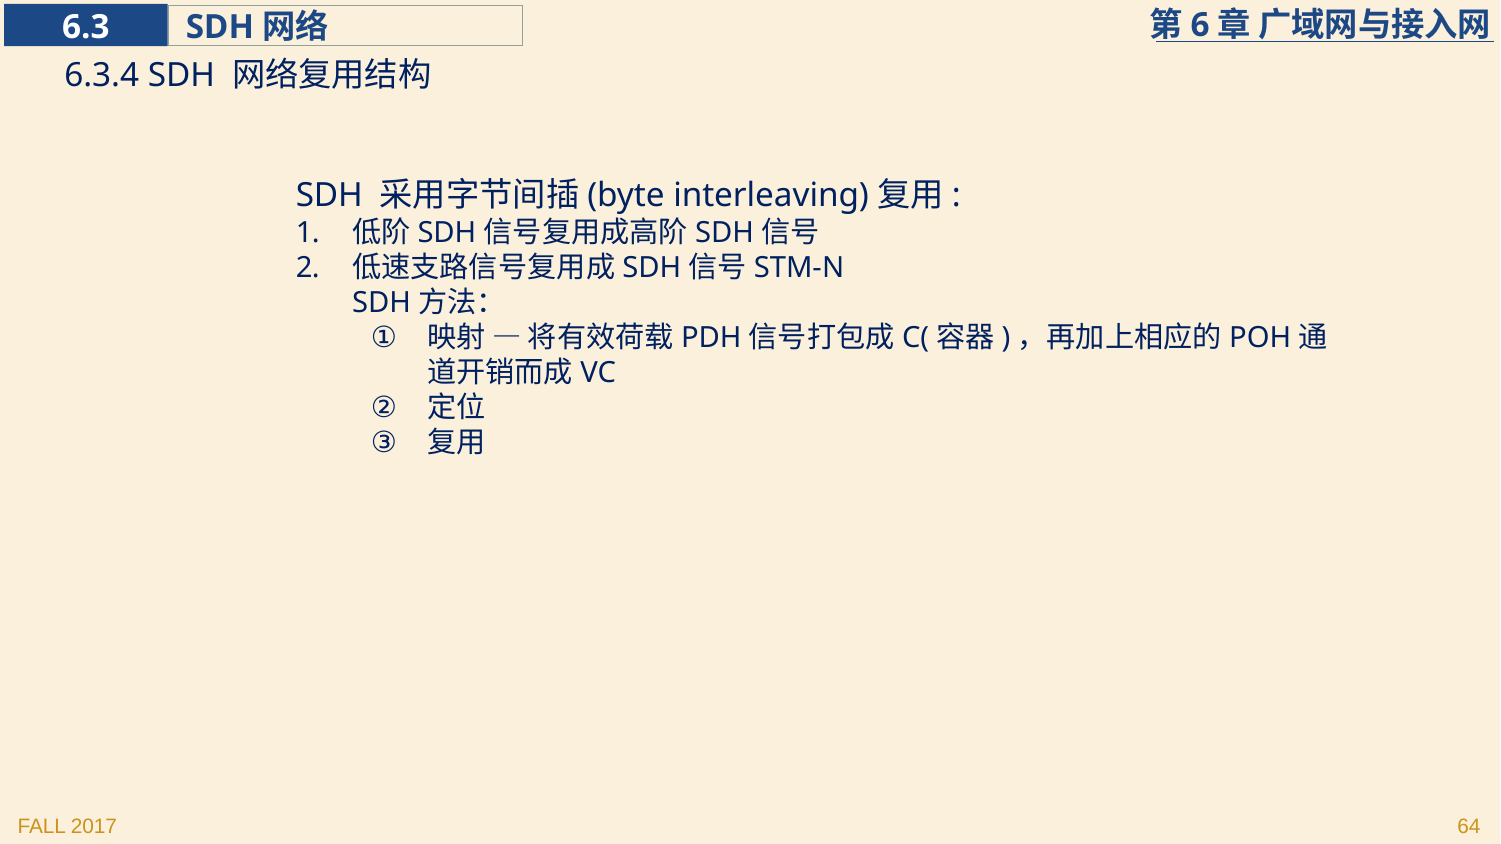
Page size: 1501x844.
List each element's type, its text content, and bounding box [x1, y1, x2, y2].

text_box SDH 采用字节间插(byte interleaving)复用: 低阶SDH信号复用成高阶SDH信号 低速支路信号复用成SDH信号STM-N SDH方法： 映射 — 将有效荷载PDH信号打包成C(容器)，再加上相应的POH通道开销而成VC 定位 复用 [281, 166, 1366, 466]
text_box 6.3.4 SDH 网络复用结构 [49, 45, 816, 101]
